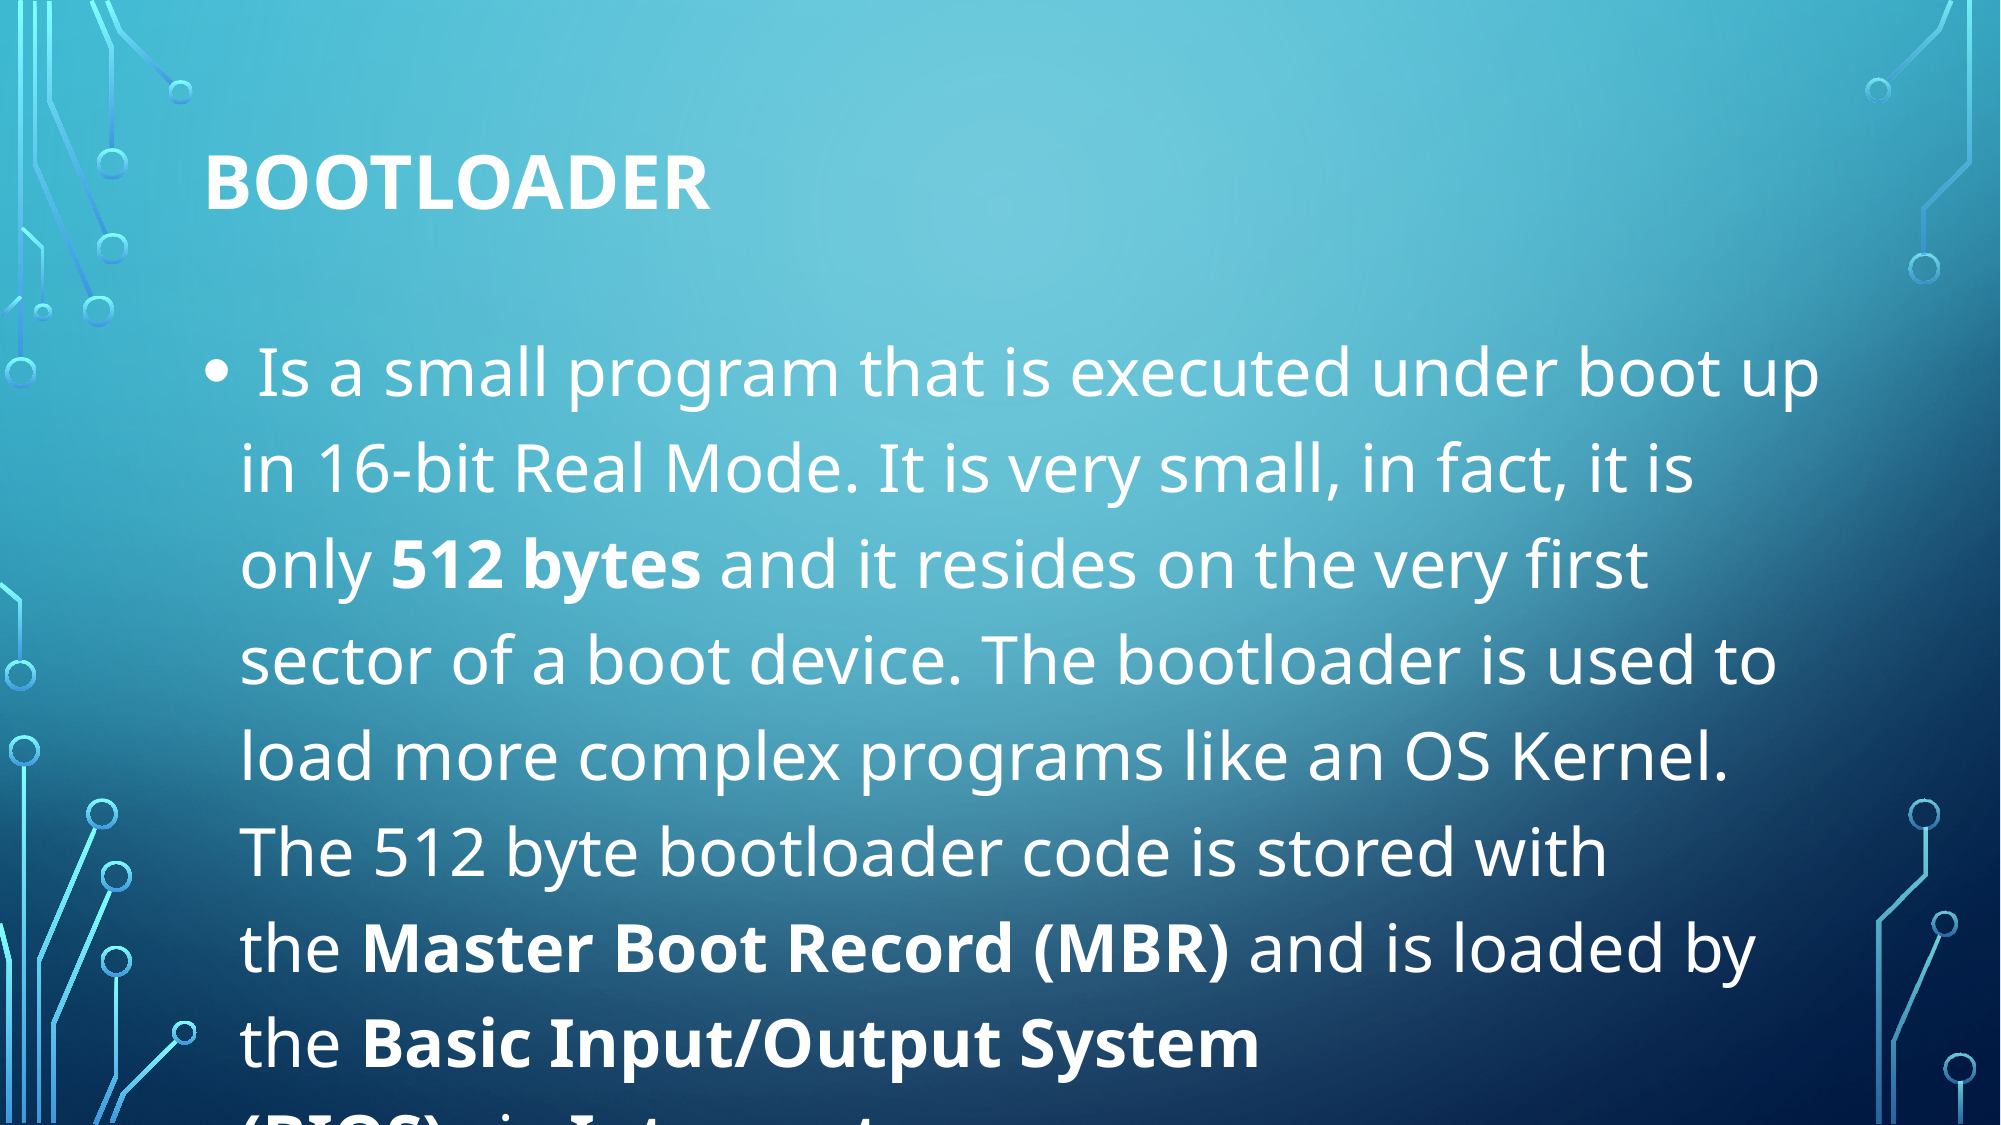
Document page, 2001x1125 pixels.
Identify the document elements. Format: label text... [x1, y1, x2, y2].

title Bootloader [187, 63, 1813, 306]
list Is a small program that is executed under boot up in 16-bit Real Mode. It is very small, in fact, it is only 512 bytes and it resides on the very first sector of a boot device. The bootloader is used to load more complex programs like an OS Kernel. The 512 byte bootloader code is stored with the Master Boot Record (MBR) and is loaded by the Basic Input/Output System (BIOS) via Interrupt. [187, 306, 1865, 1080]
